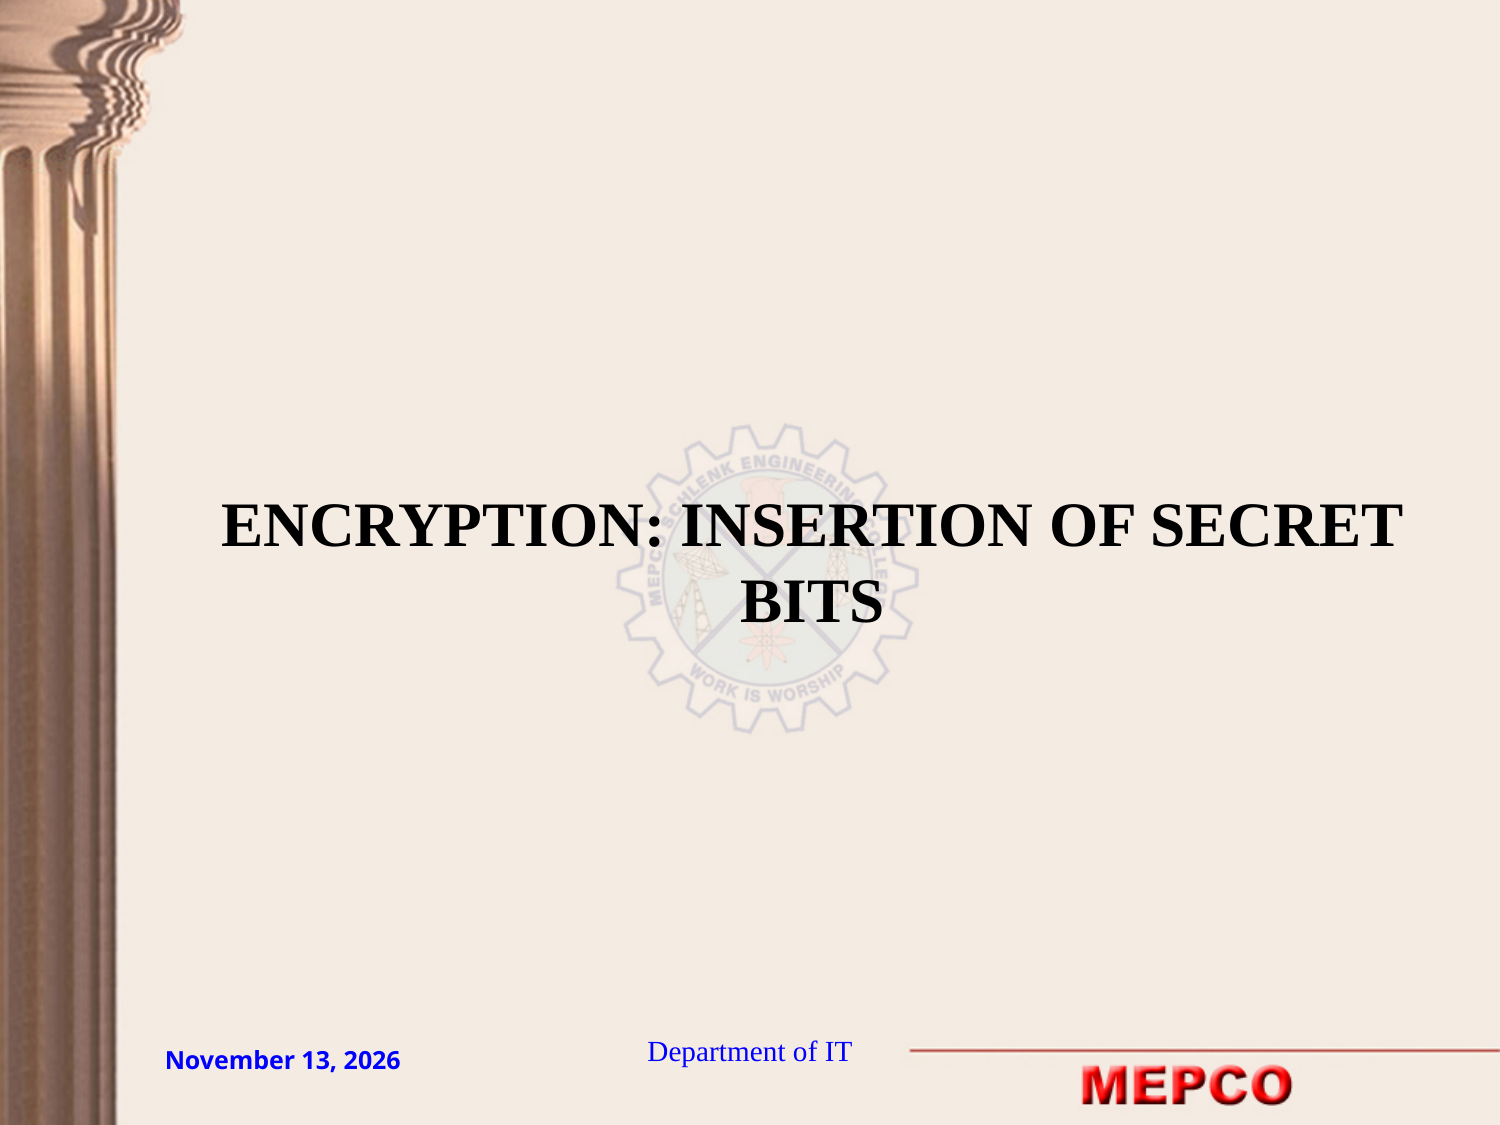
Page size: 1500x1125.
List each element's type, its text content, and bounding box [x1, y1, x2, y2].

text_box ENCRYPTION: INSERTION OF SECRET BITS [174, 474, 1450, 643]
picture [0, 0, 1500, 1125]
footer Department of IT [512, 1024, 988, 1101]
